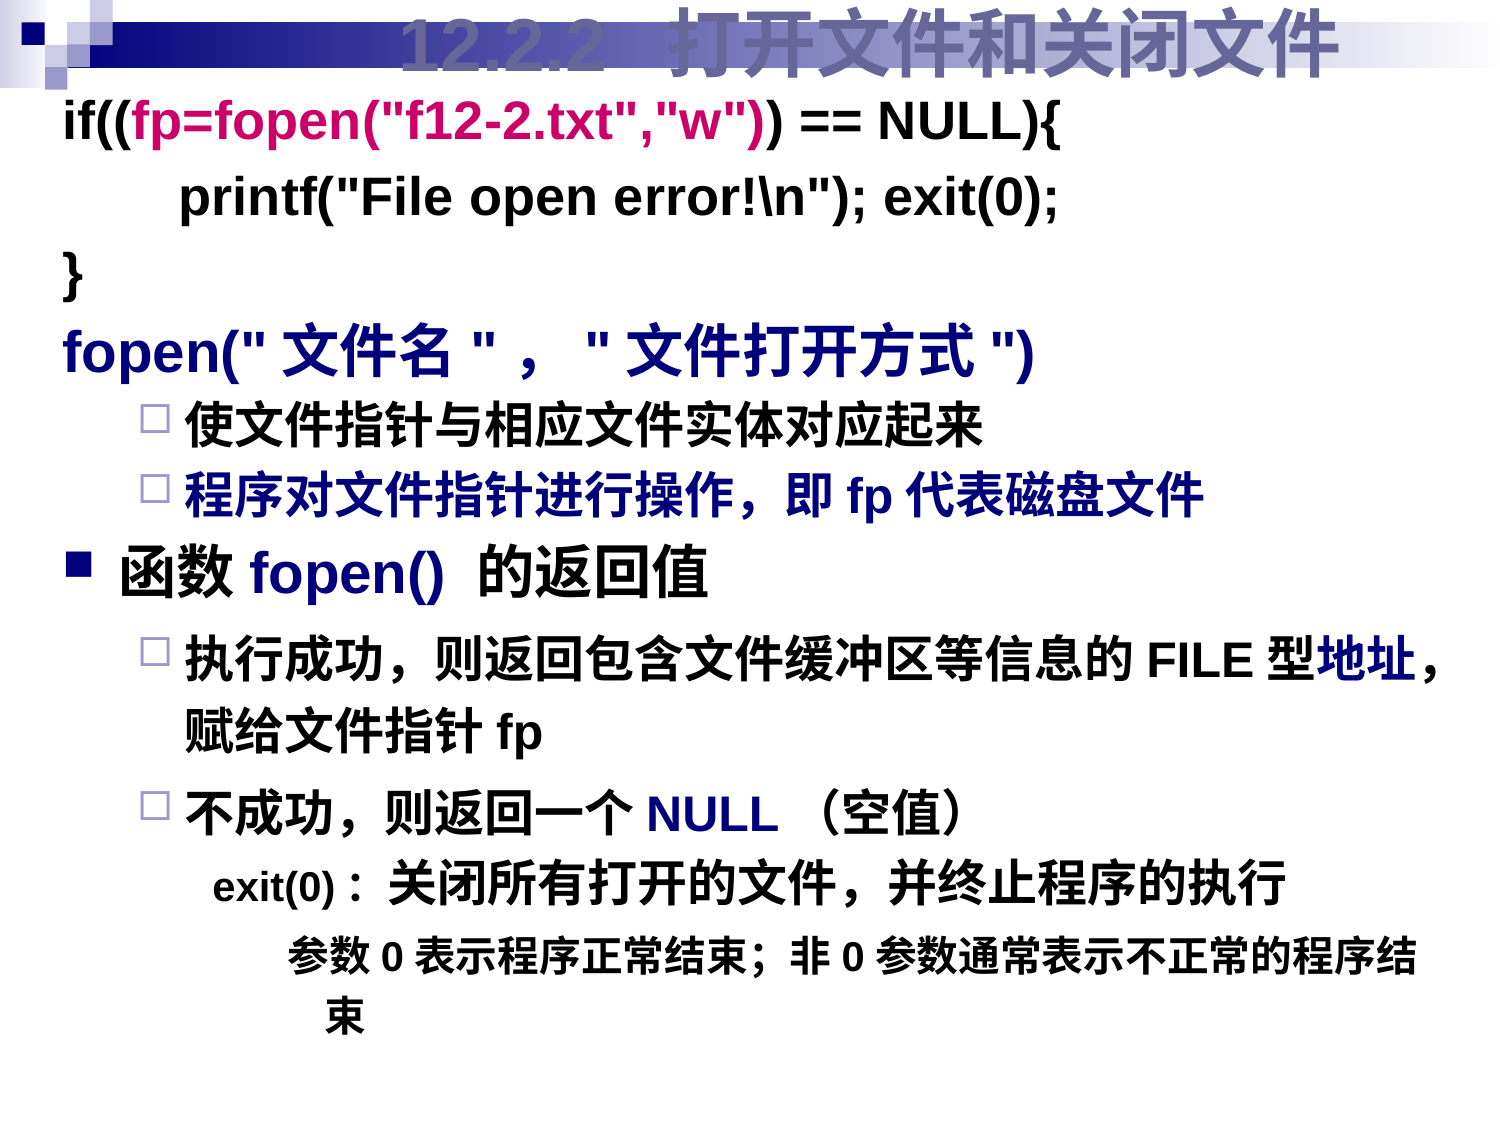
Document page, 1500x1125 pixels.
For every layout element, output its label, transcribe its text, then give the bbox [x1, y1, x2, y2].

list if((fp=fopen("f12-2.txt","w")) == NULL){ printf("File open error!\n"); exit(0); } fopen("文件名"，"文件打开方式") 使文件指针与相应文件实体对应起来 程序对文件指针进行操作，即fp代表磁盘文件 函数fopen() 的返回值 执行成功，则返回包含文件缓冲区等信息的FILE型地址，赋给文件指针fp 不成功，则返回一个NULL（空值） exit(0)：关闭所有打开的文件，并终止程序的执行 参数0表示程序正常结束；非0参数通常表示不正常的程序结束 [47, 78, 1471, 1083]
title 12.2.2 打开文件和关闭文件 [383, 0, 1400, 78]
